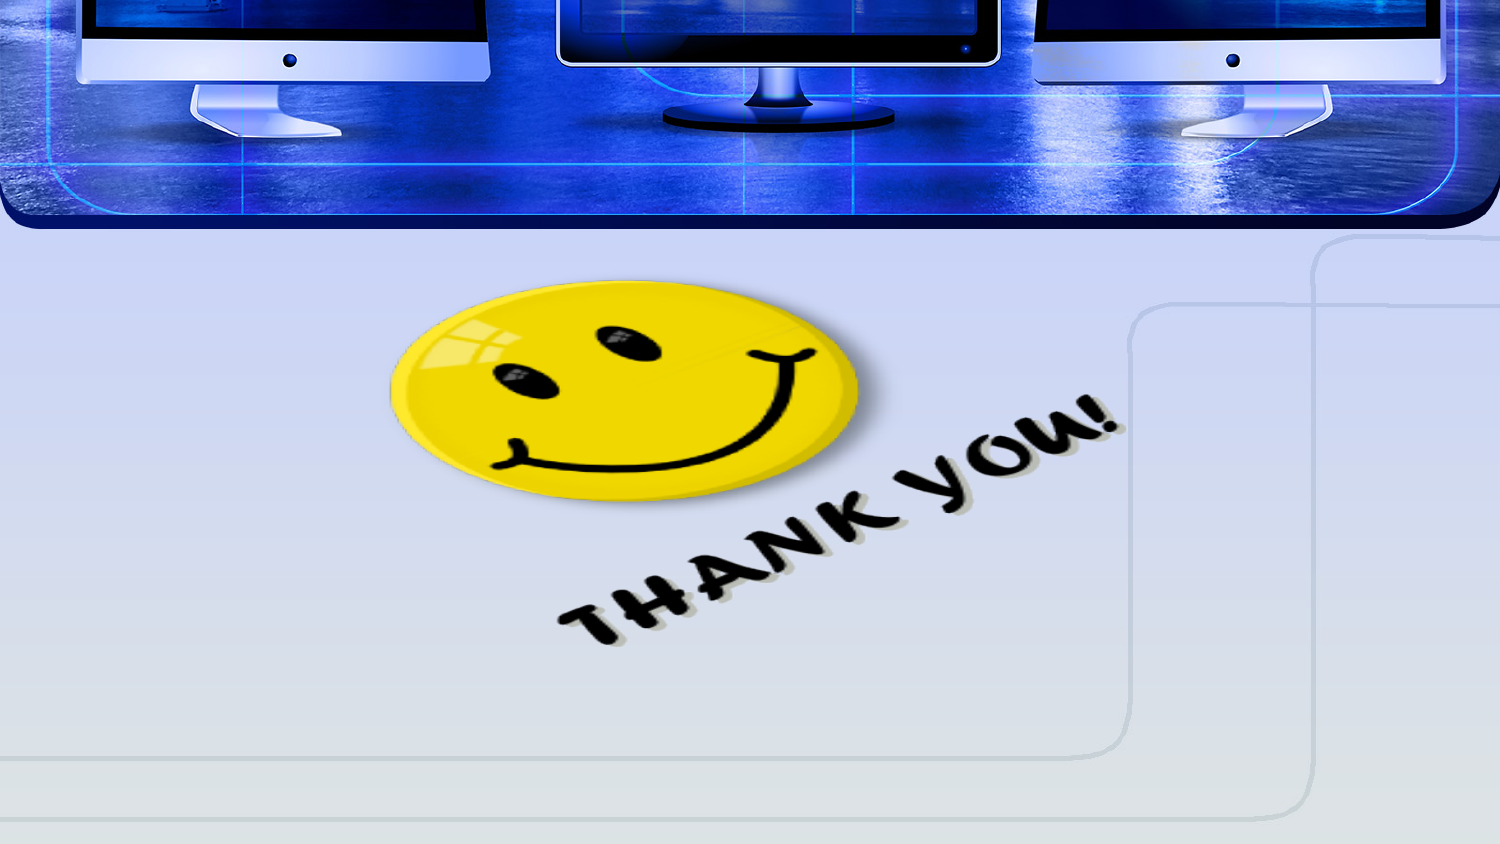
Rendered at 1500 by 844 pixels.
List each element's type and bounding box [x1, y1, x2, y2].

picture [0, 0, 1500, 844]
list [381, 269, 1149, 650]
